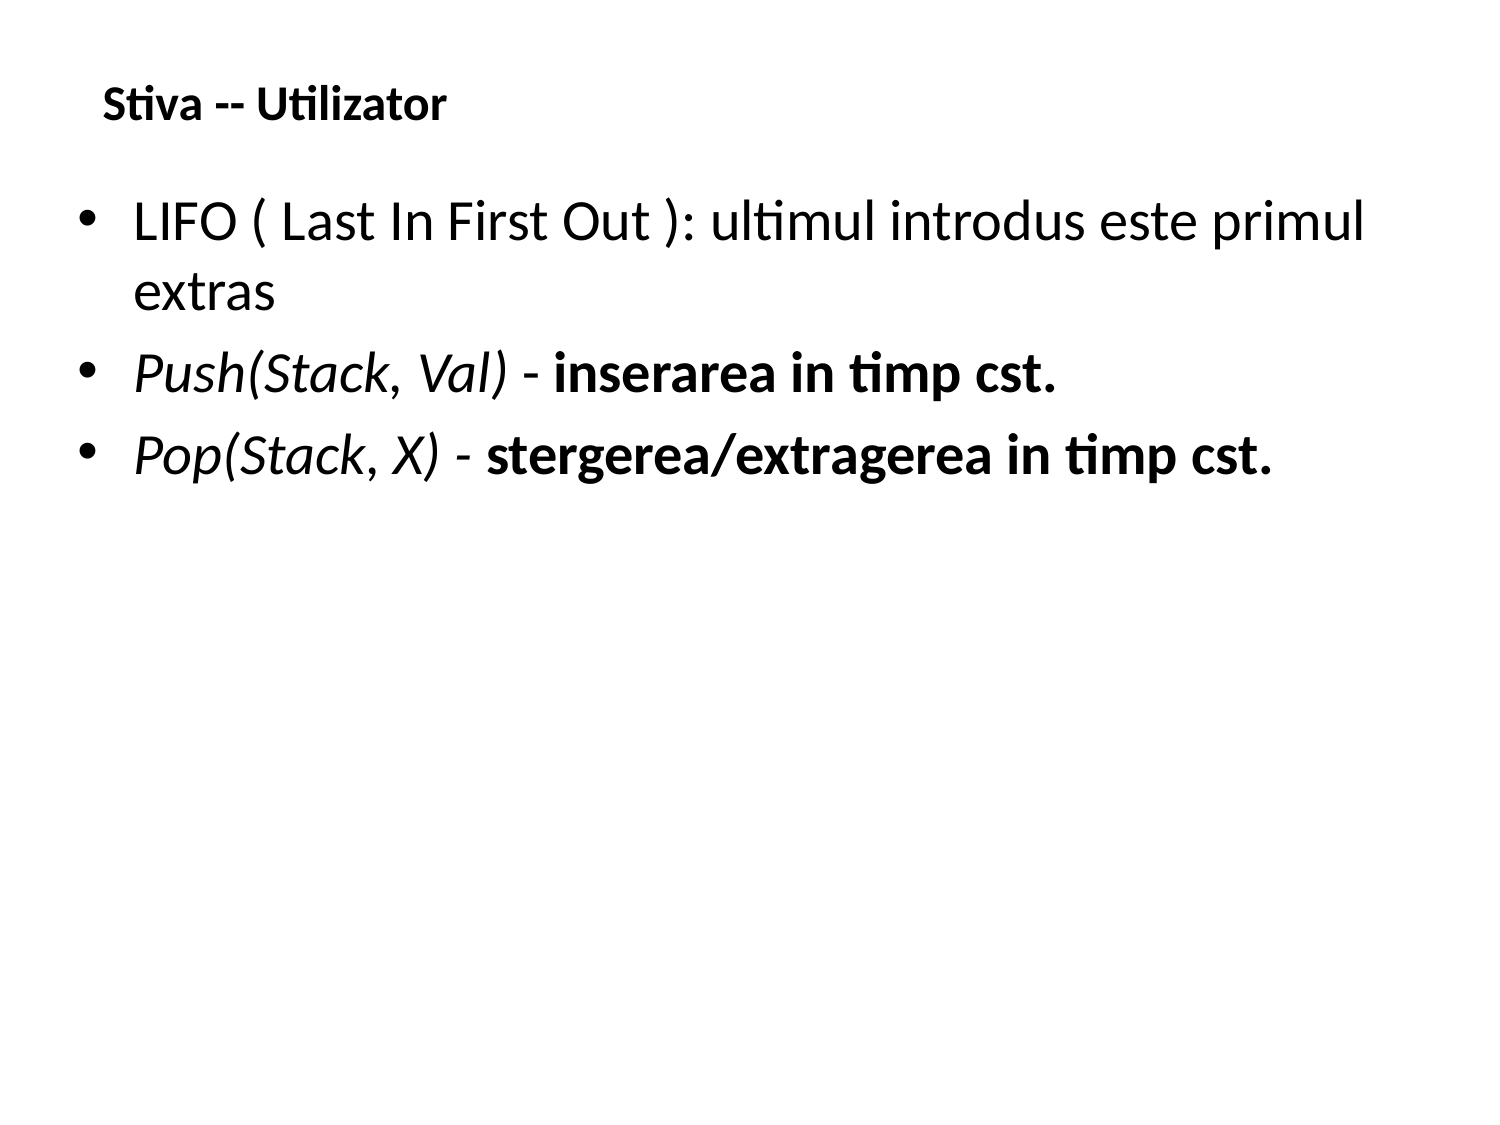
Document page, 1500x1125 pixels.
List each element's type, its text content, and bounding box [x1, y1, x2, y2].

title Stiva -- Utilizator [87, 62, 1363, 138]
list LIFO ( Last In First Out ): ultimul introdus este primul extras Push(Stack, Val) - inserarea in timp cst. Pop(Stack, X) - stergerea/extragerea in timp cst. [62, 174, 1450, 1000]
